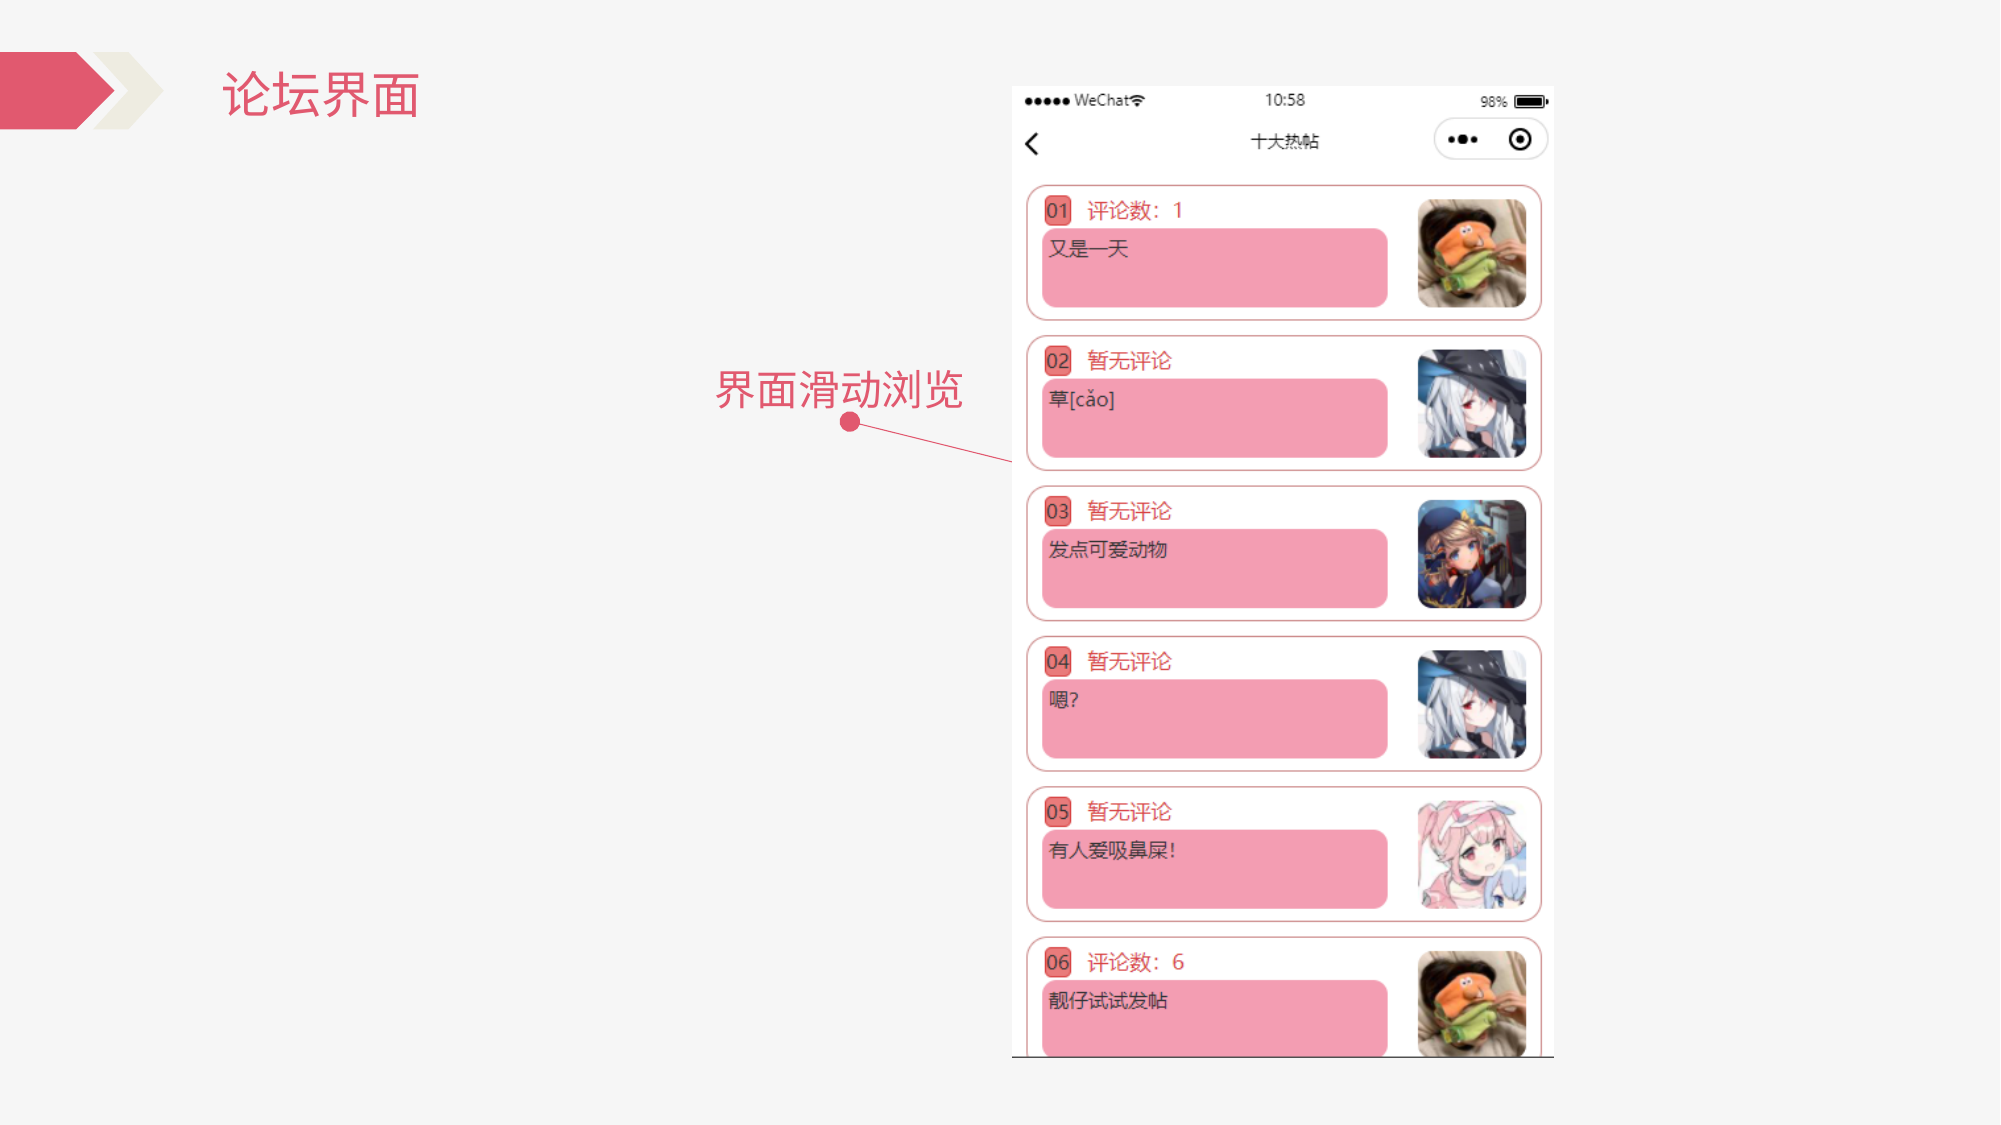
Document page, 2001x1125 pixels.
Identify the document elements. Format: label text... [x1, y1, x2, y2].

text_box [849, 421, 1012, 496]
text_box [195, 44, 464, 132]
picture [1012, 86, 1554, 1058]
text_box 界面滑动浏览 [699, 356, 1000, 422]
